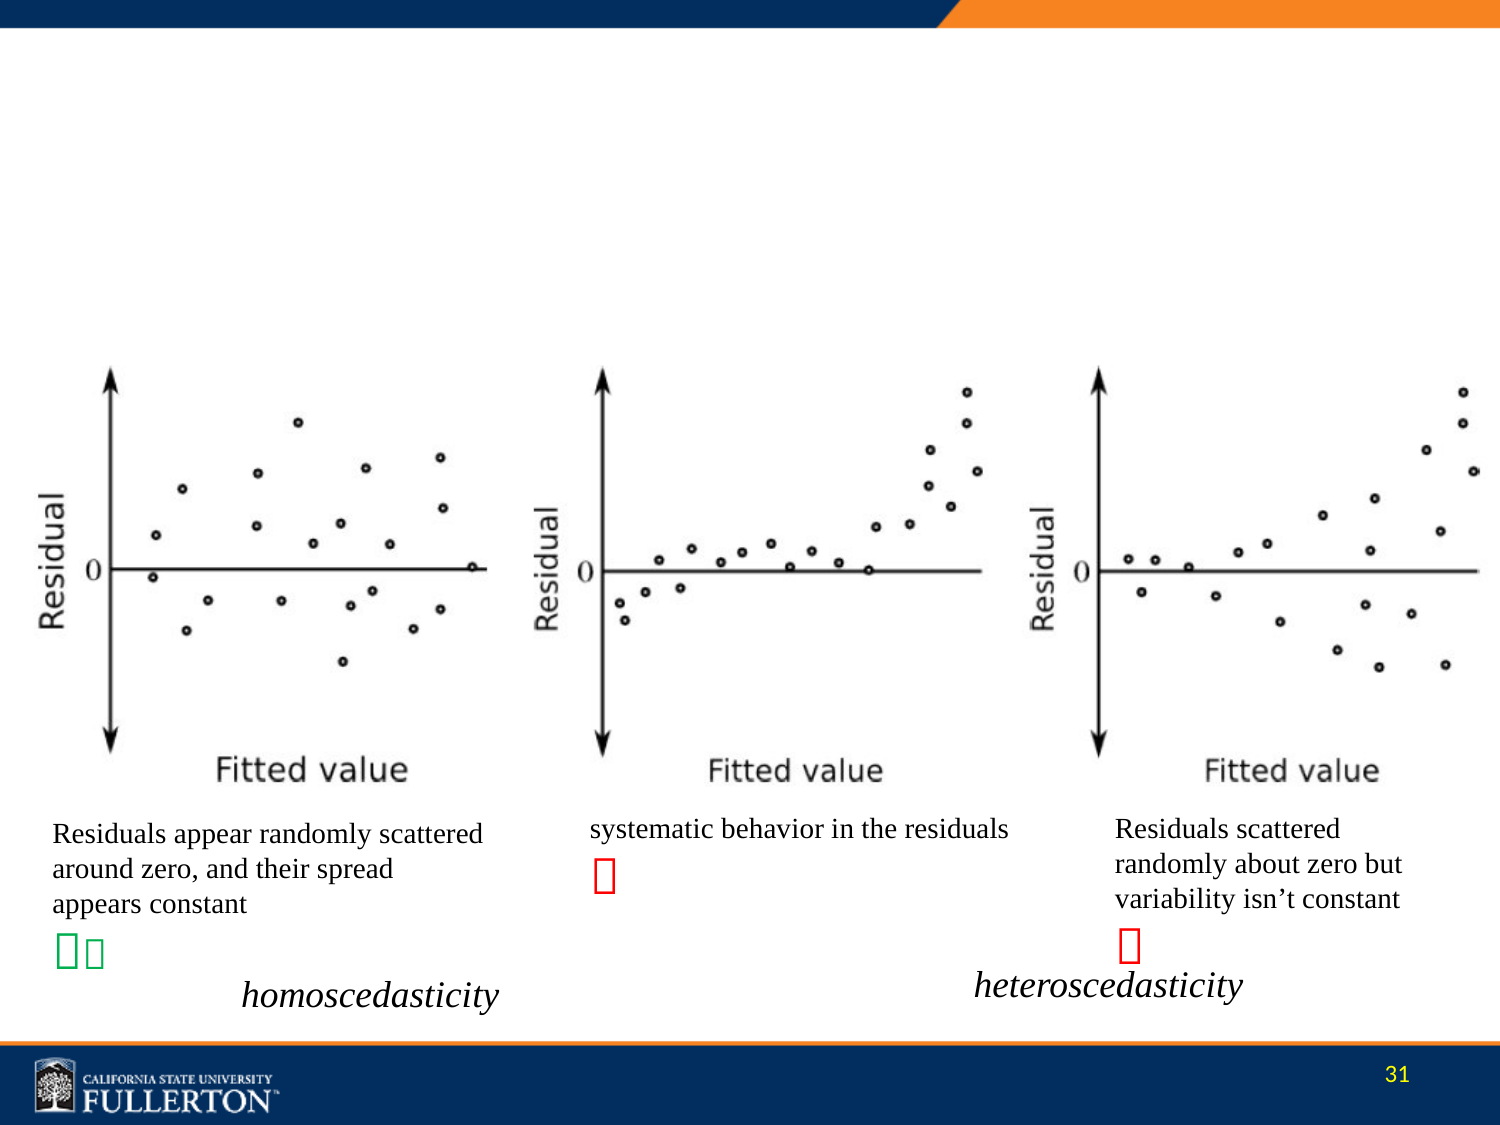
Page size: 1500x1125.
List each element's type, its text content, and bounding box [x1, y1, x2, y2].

text_box systematic behavior in the residuals  [575, 814, 1075, 913]
text_box homoscedasticity [226, 962, 515, 1023]
text_box Residuals appear randomly scattered around zero, and their spread appears constant  [37, 814, 575, 987]
text_box heteroscedasticity [958, 952, 1259, 1013]
slide_number 31 [1074, 1042, 1425, 1103]
picture [0, 0, 1500, 1125]
text_box Residuals scattered randomly about zero but variability isn’t constant  [1099, 814, 1463, 983]
